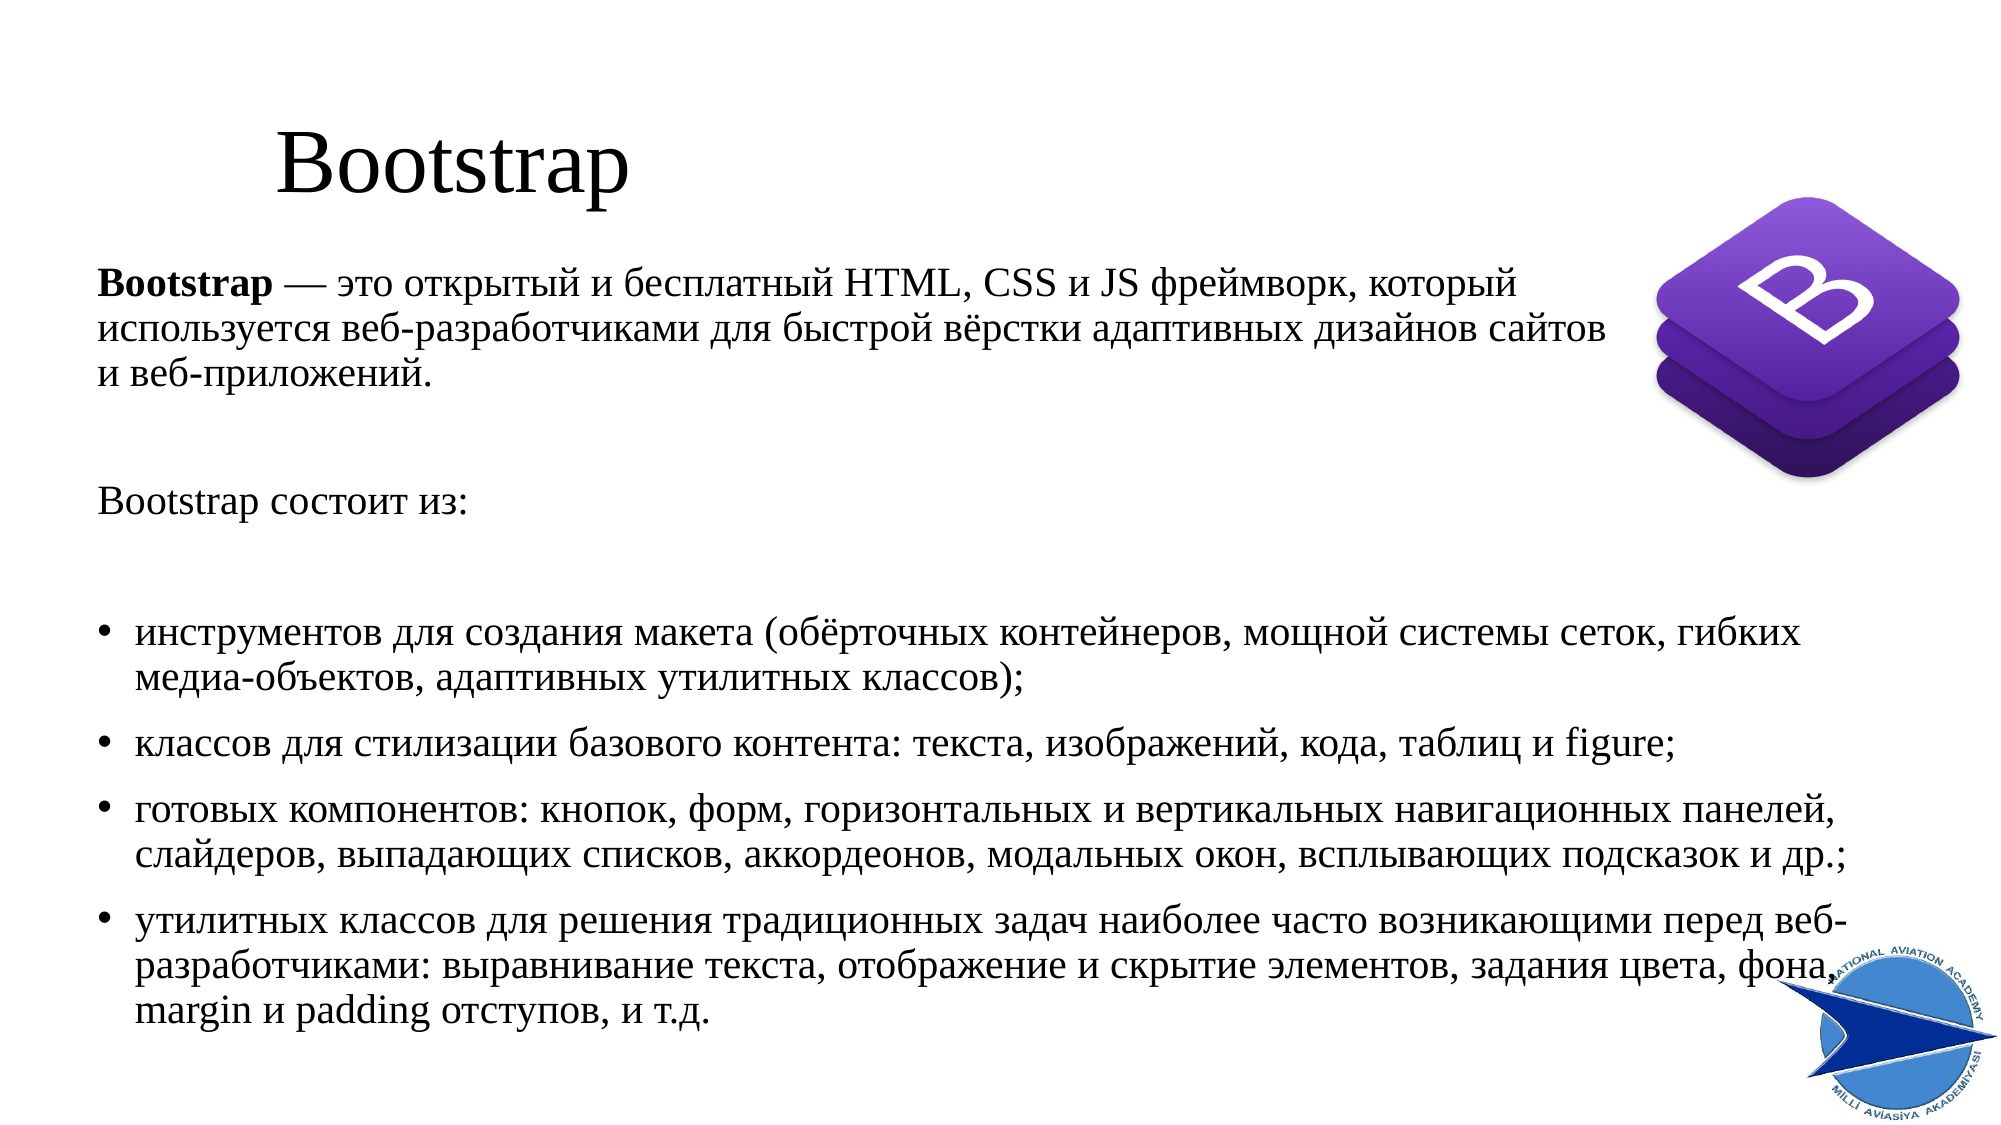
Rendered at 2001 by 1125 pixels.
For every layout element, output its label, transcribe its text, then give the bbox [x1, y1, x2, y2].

picture [1630, 189, 1986, 488]
text_box Bootstrap состоит из: инструментов для создания макета (обёрточных контейнеров, мощной системы сеток, гибких медиа-объектов, адаптивных утилитных классов); классов для стилизации базового контента: текста, изображений, кода, таблиц и figure; готовых компонентов: кнопок, форм, горизонтальных и вертикальных навигационных панелей, слайдеров, выпадающих списков, аккордеонов, модальных окон, всплывающих подсказок и др.; утилитных классов для решения традиционных задач наиболее часто возникающими перед веб-разработчиками: выравнивание текста, отображение и скрытие элементов, задания цвета, фона, margin и padding отступов, и т.д. [82, 470, 1946, 1079]
picture [1772, 936, 2000, 1125]
title Bootstrap [260, 105, 1986, 222]
list Bootstrap — это открытый и бесплатный HTML, CSS и JS фреймворк, который используется веб-разработчиками для быстрой вёрстки адаптивных дизайнов сайтов и веб-приложений. [82, 253, 1630, 425]
